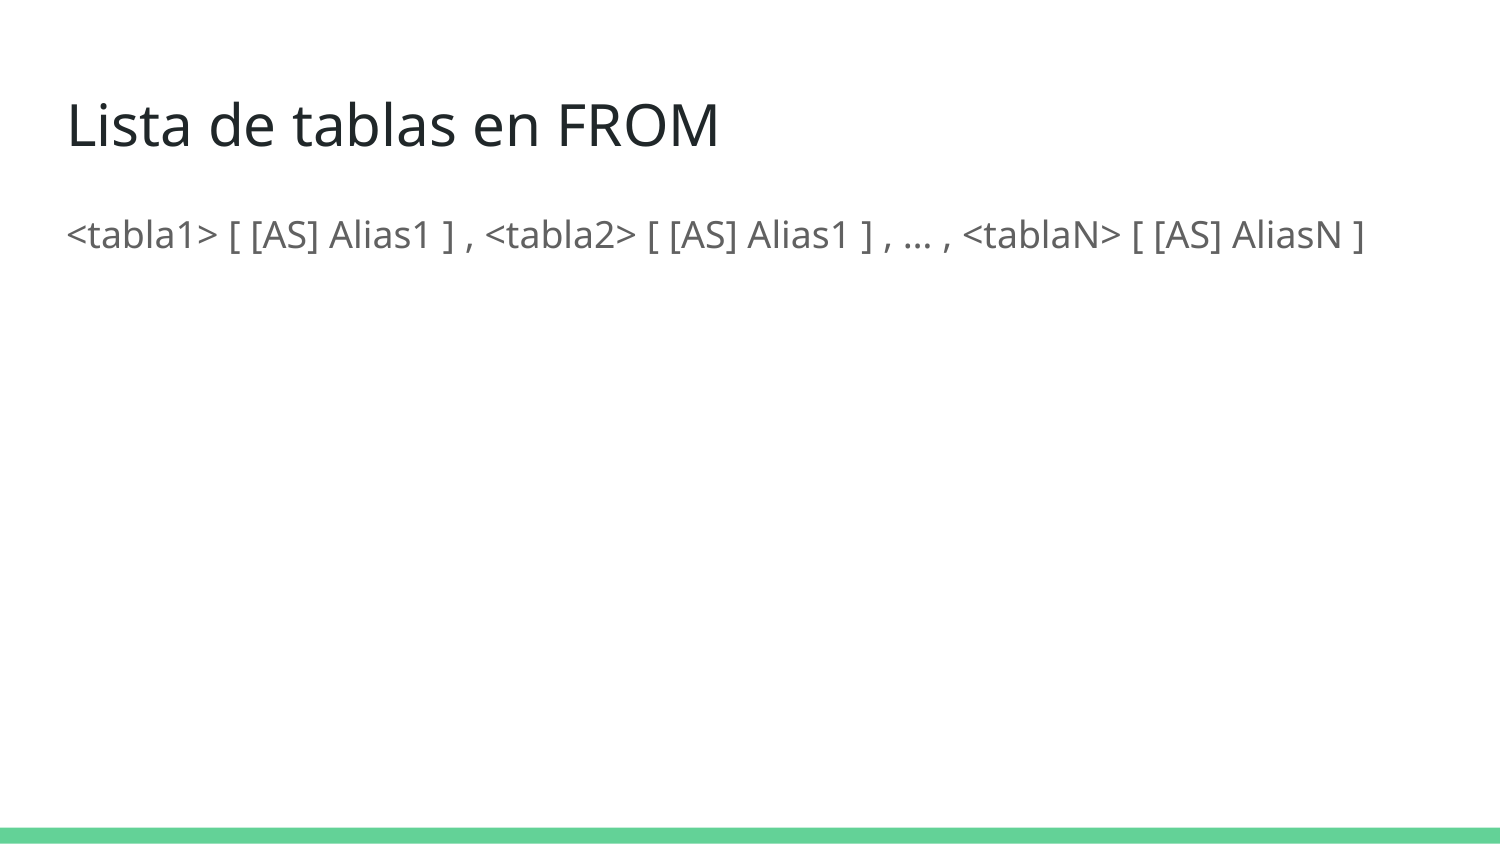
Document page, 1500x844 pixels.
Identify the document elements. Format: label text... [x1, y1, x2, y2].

title Lista de tablas en FROM [51, 72, 1449, 167]
list <tabla1> [ [AS] Alias1 ] , <tabla2> [ [AS] Alias1 ] , … , <tablaN> [ [AS] AliasN ] [51, 189, 1449, 272]
